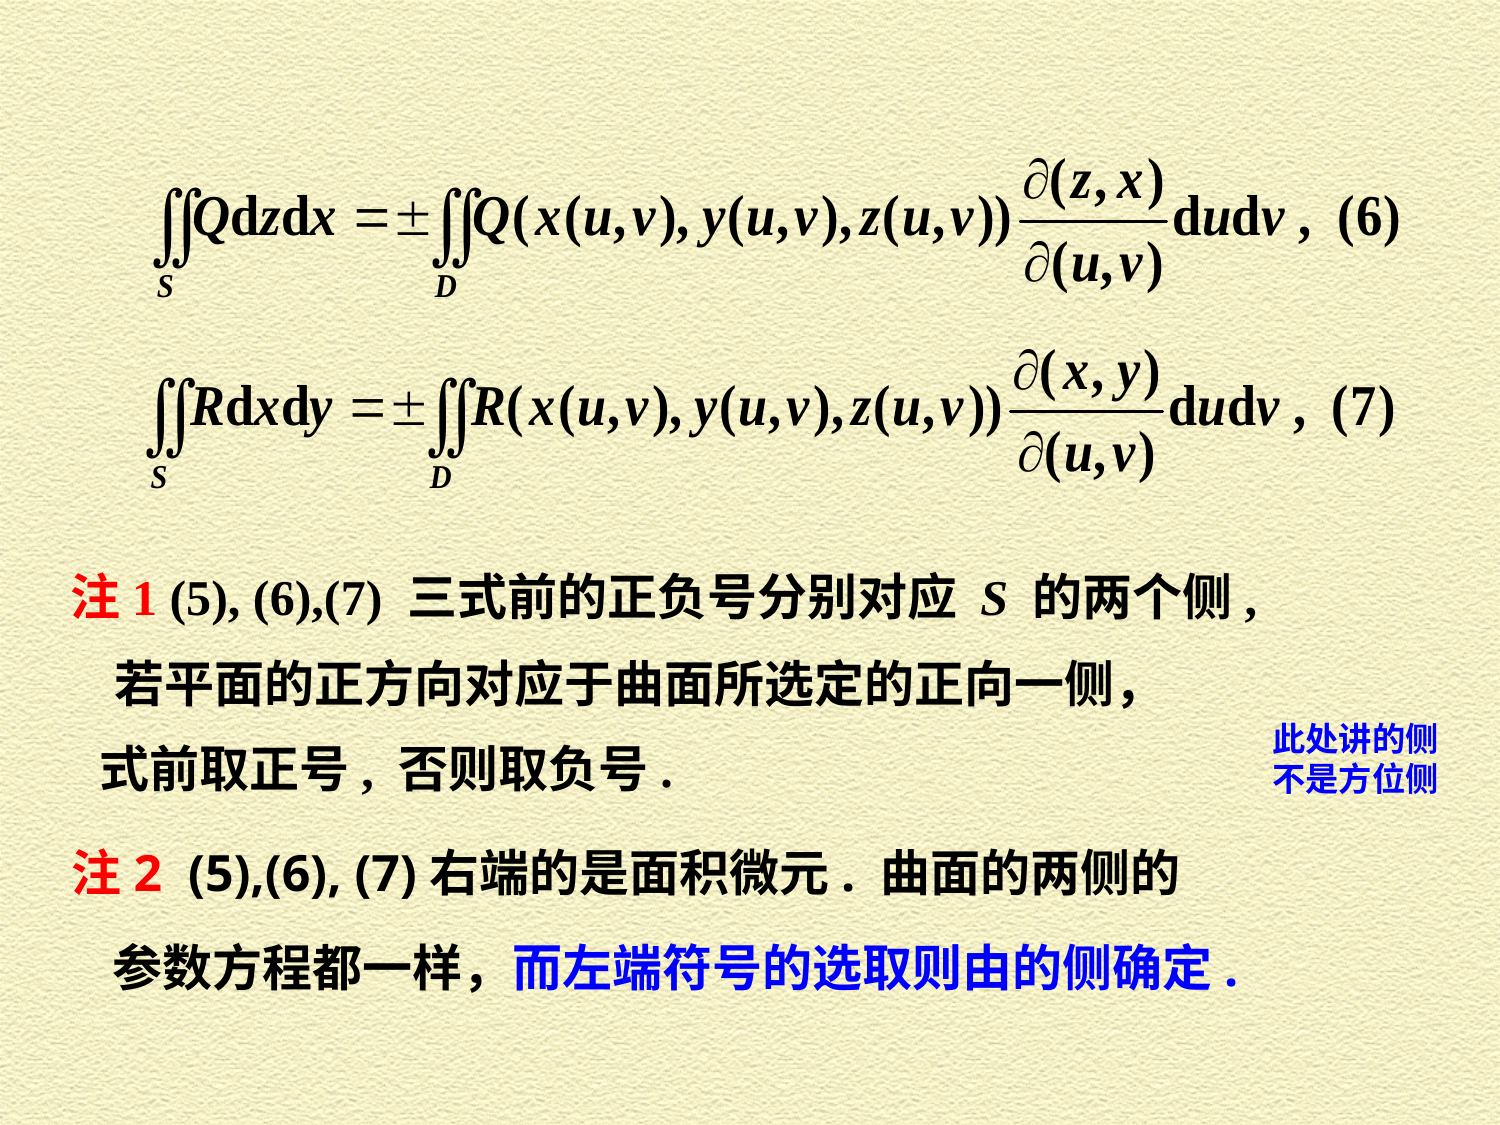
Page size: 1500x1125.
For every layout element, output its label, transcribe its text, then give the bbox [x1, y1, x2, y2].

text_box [135, 339, 1399, 494]
text_box 此处讲的侧不是方位侧 [1257, 710, 1477, 806]
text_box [141, 149, 1405, 304]
text_box [1089, 557, 1121, 634]
text_box 注1 (5), (6),(7) 三式前的正负号分别对应 S 的两个侧, [55, 558, 1089, 633]
text_box 式前取正号, 否则取负号. [57, 721, 826, 807]
text_box 注1 (5), (6),(7) 三式前的正负号分别对应 S 的两个侧, [1121, 558, 1414, 633]
picture [0, 0, 1500, 1125]
